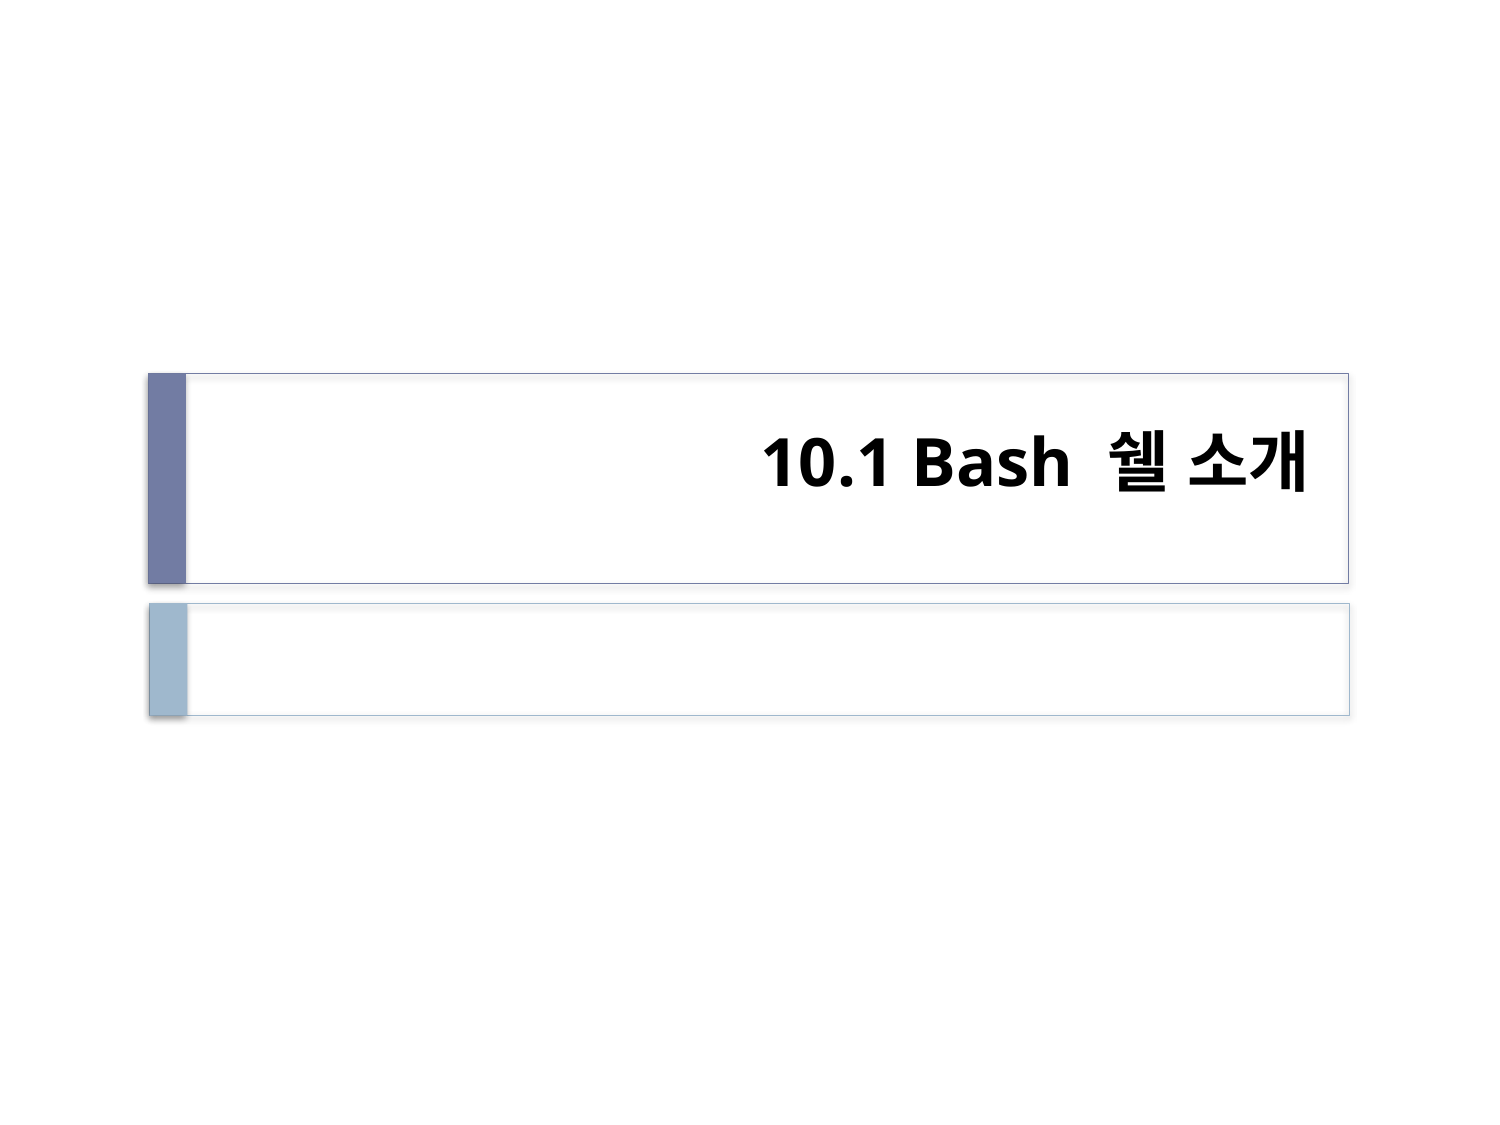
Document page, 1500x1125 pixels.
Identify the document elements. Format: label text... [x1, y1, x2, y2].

title 10.1 Bash 쉘 소개 [200, 412, 1325, 576]
